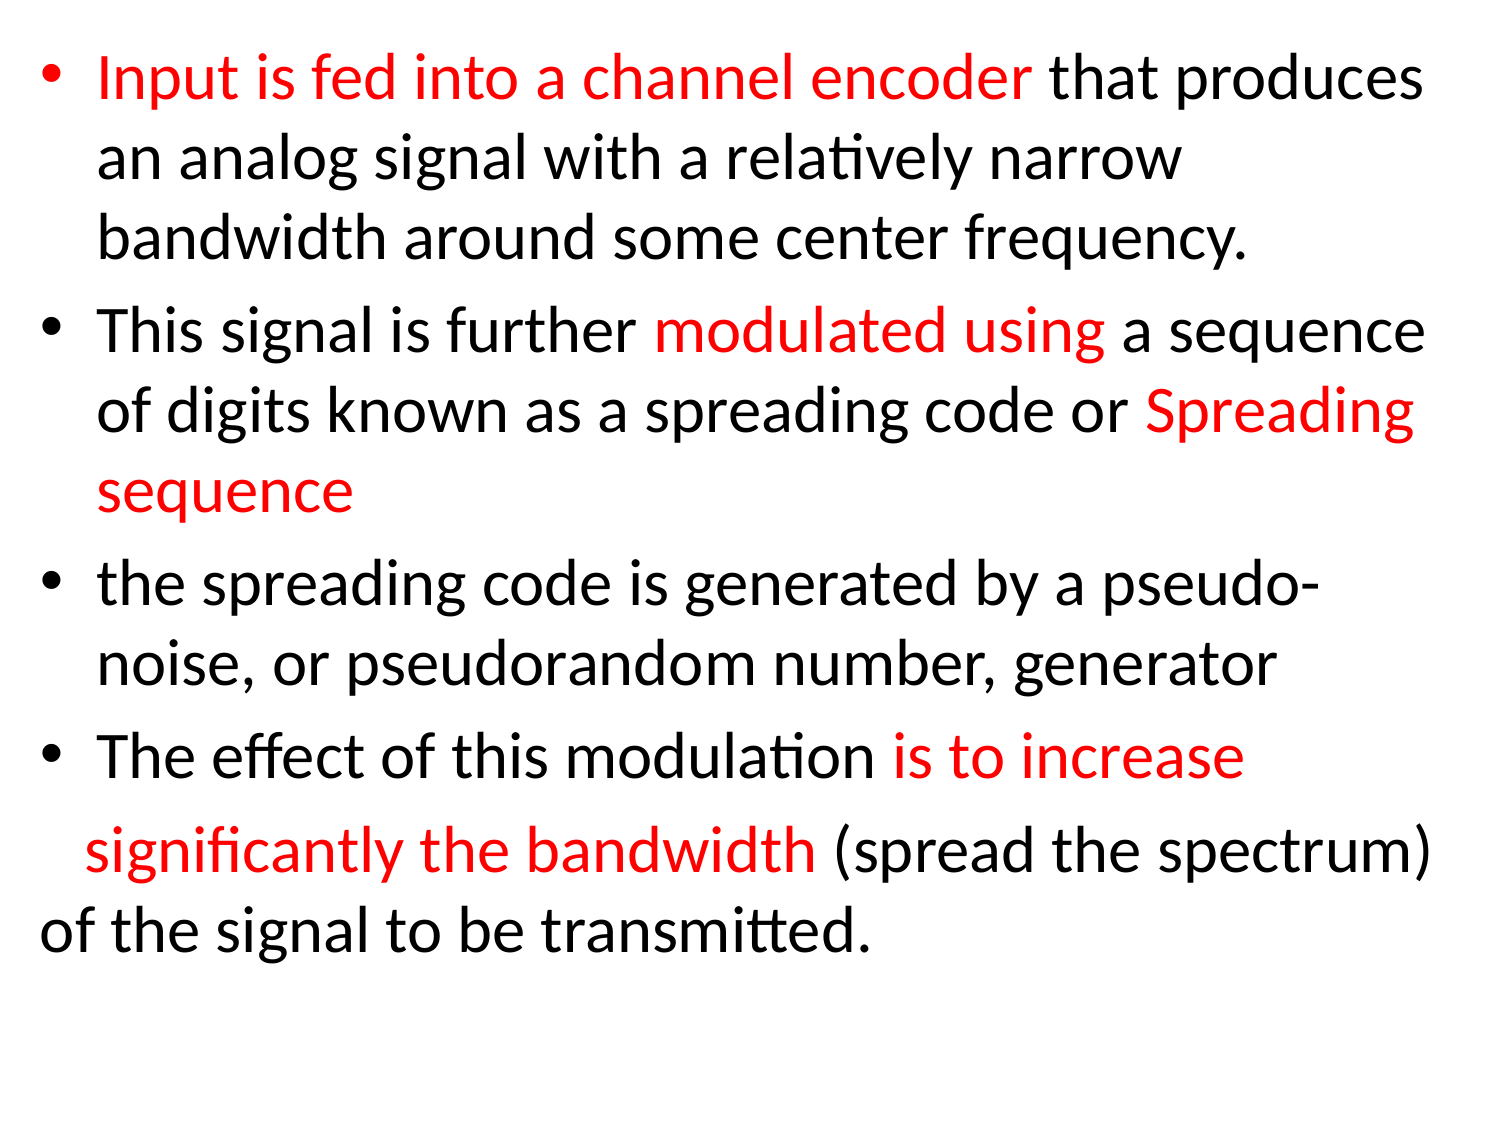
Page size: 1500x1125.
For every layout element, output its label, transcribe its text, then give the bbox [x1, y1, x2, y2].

list Input is fed into a channel encoder that produces an analog signal with a relatively narrow bandwidth around some center frequency. This signal is further modulated using a sequence of digits known as a spreading code or Spreading sequence the spreading code is generated by a pseudo-noise, or pseudorandom number, generator The effect of this modulation is to increase significantly the bandwidth (spread the spectrum) of the signal to be transmitted. [24, 24, 1475, 1100]
